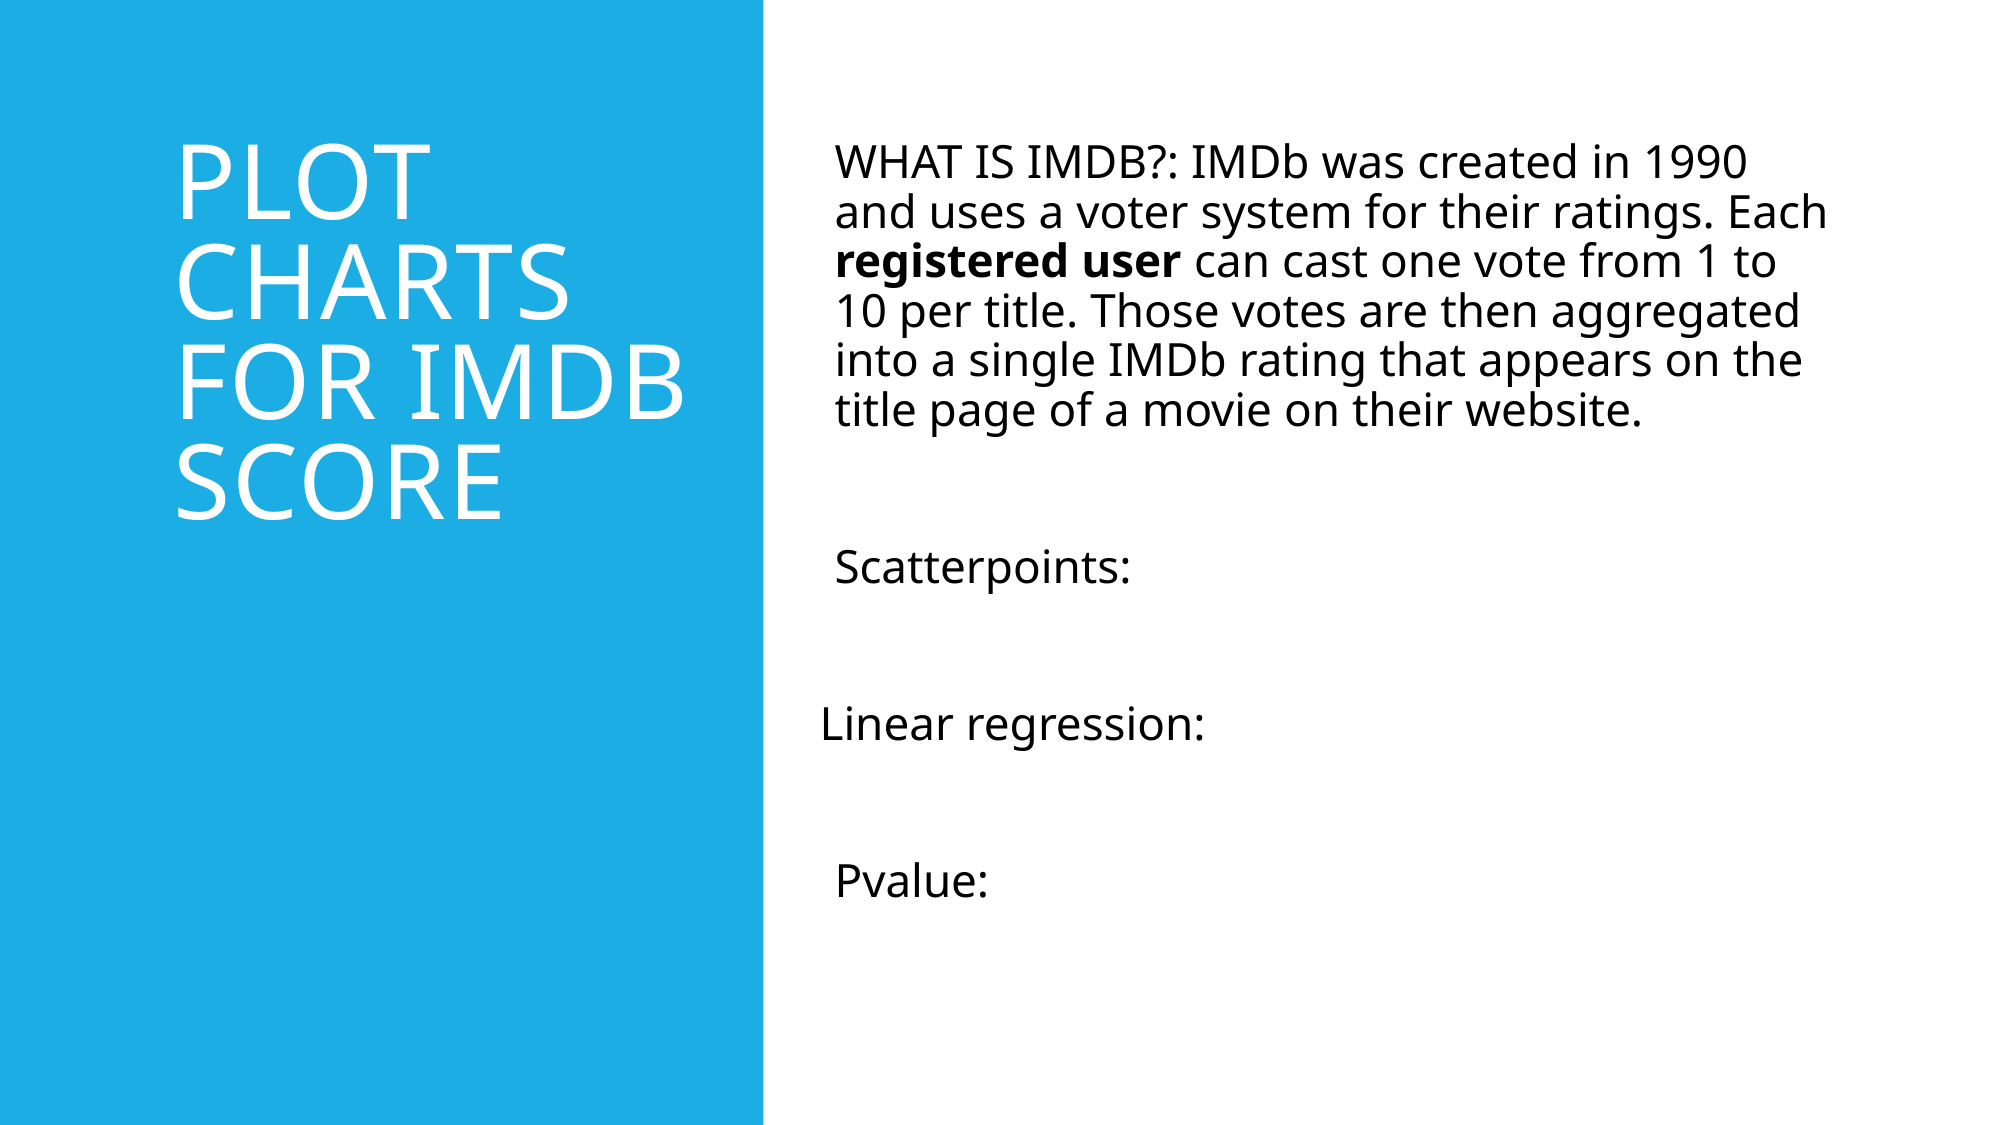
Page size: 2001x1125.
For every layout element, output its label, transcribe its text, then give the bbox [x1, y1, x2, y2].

title Plot charts for IMDB SCORE [158, 131, 715, 993]
text_box [0, 0, 765, 1125]
text_box [765, 0, 2000, 1125]
list WHAT IS IMDB?: IMDb was created in 1990 and uses a voter system for their ratings. Each registered user can cast one vote from 1 to 10 per title. Those votes are then aggregated into a single IMDb rating that appears on the title page of a movie on their website. Scatterpoints: Linear regression: Pvalue: [812, 131, 1847, 993]
